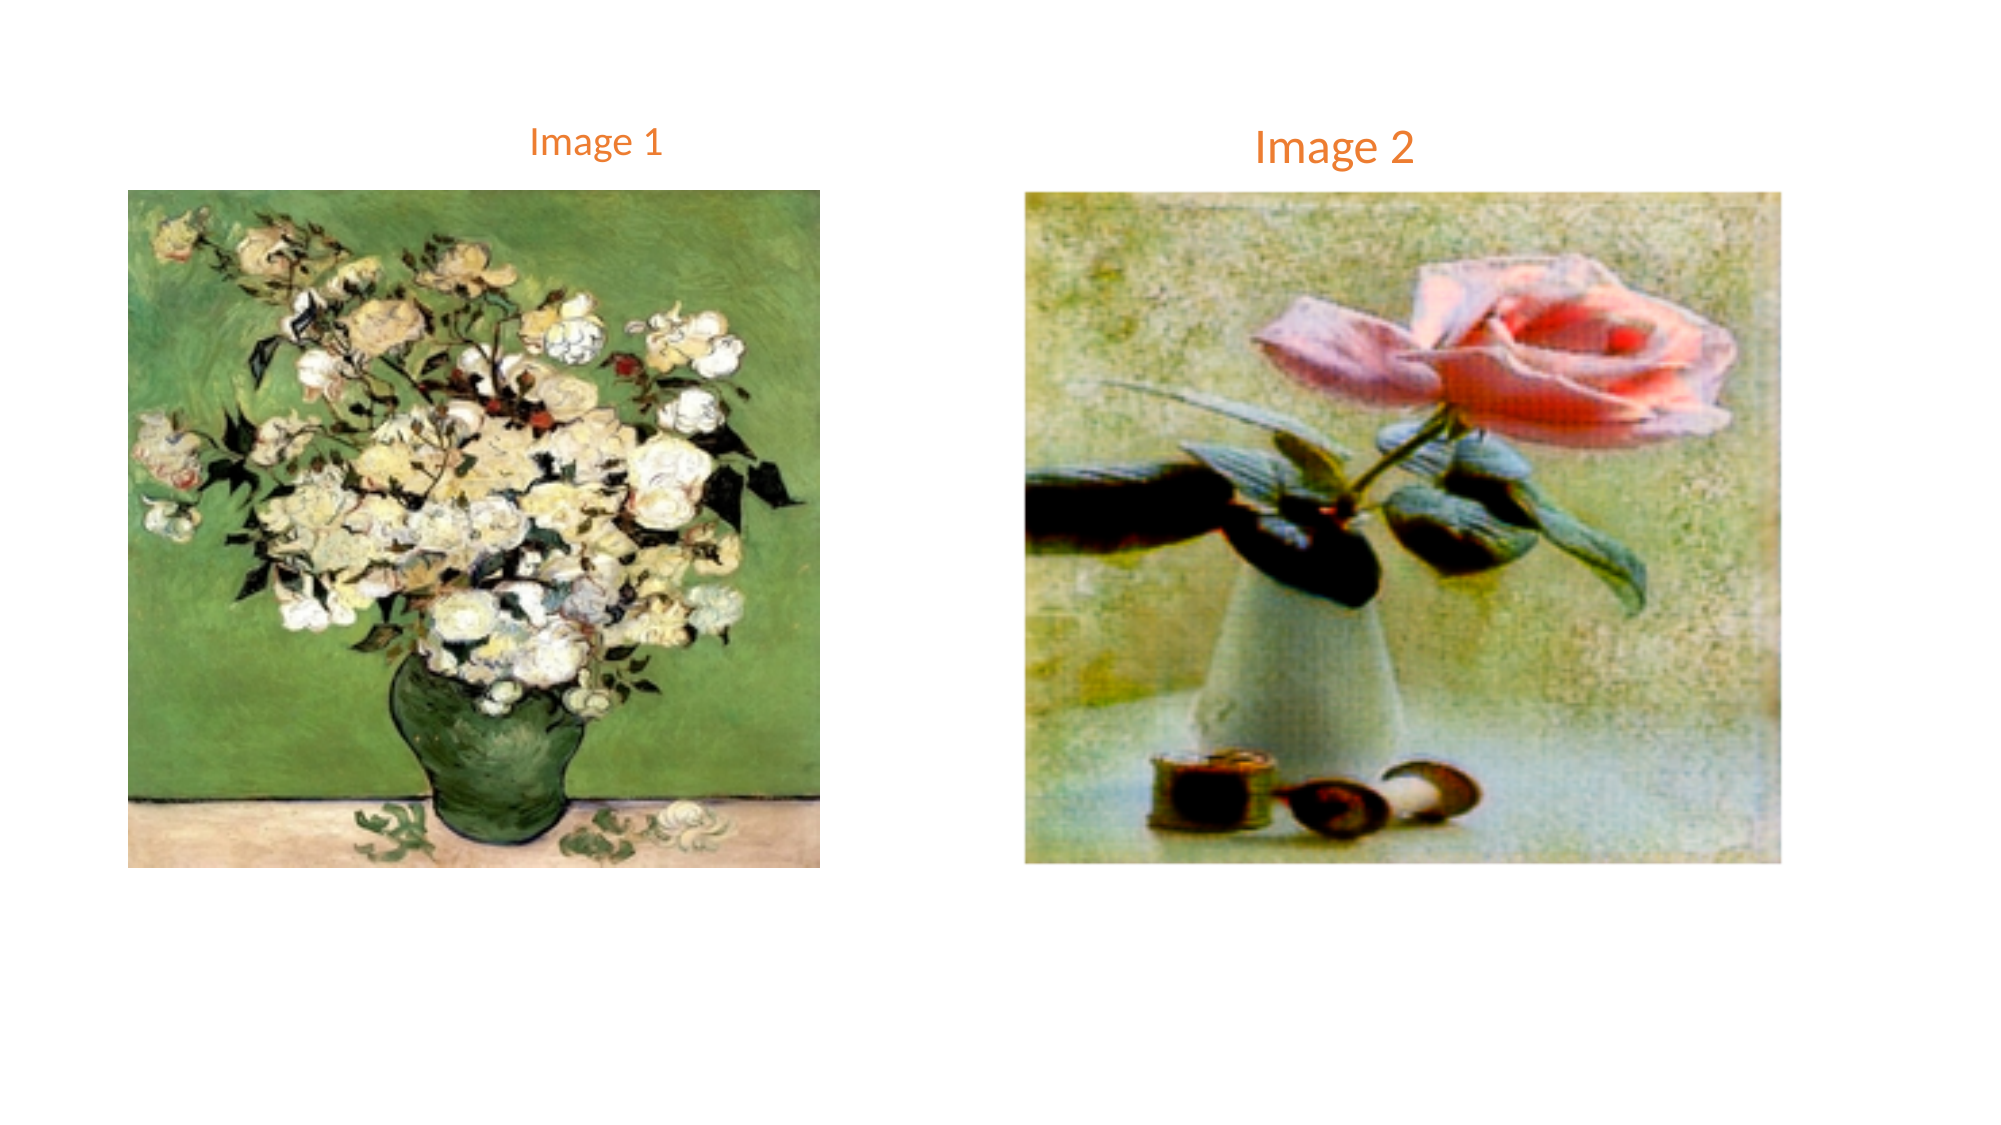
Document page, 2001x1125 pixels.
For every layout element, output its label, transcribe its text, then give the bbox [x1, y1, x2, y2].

picture [127, 84, 2000, 977]
text_box Image 1 [338, 106, 633, 172]
